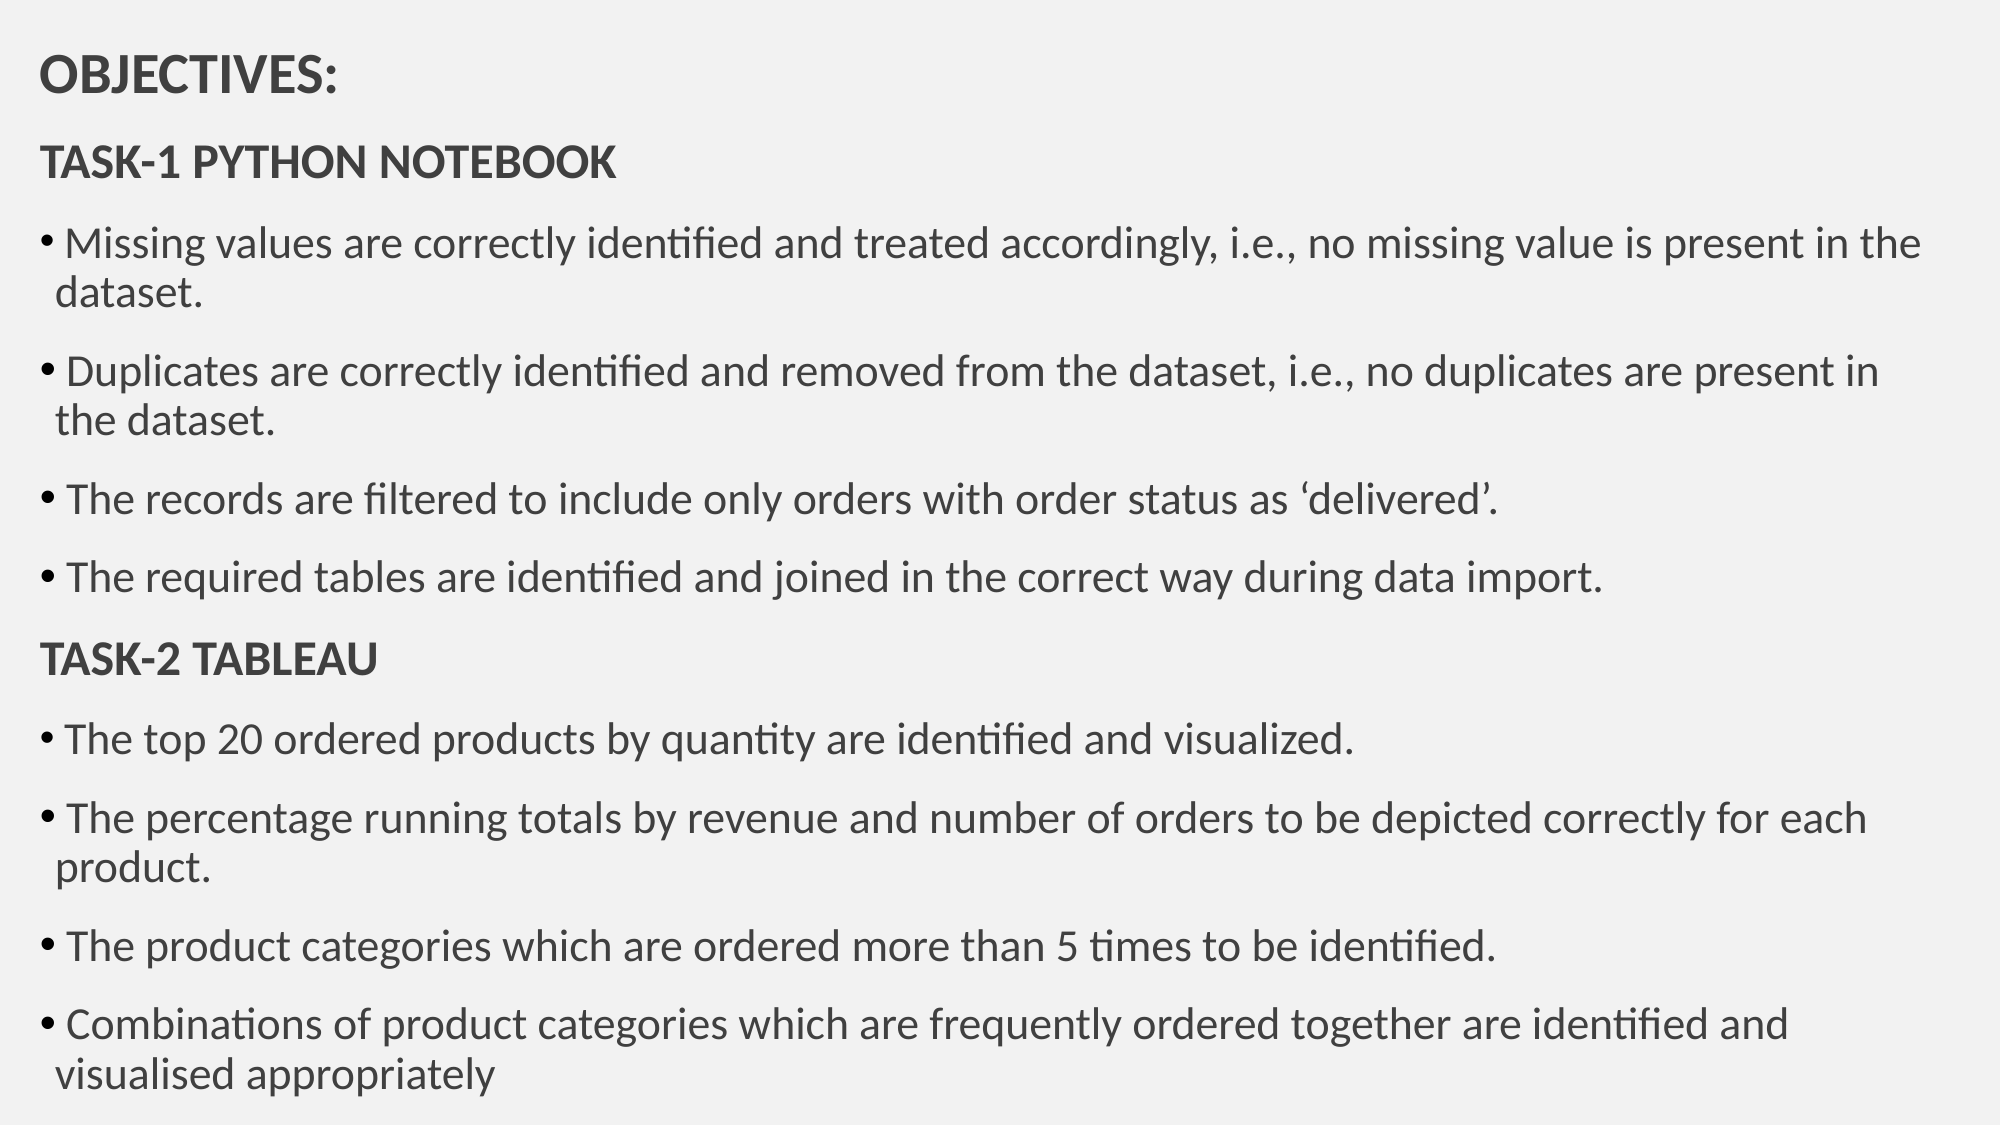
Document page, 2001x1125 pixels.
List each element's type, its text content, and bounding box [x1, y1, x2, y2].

list OBJECTIVES: TASK-1 PYTHON NOTEBOOK Missing values are correctly identified and treated accordingly, i.e., no missing value is present in the dataset. Duplicates are correctly identified and removed from the dataset, i.e., no duplicates are present in the dataset. The records are filtered to include only orders with order status as ‘delivered’. The required tables are identified and joined in the correct way during data import. TASK-2 TABLEAU The top 20 ordered products by quantity are identified and visualized. The percentage running totals by revenue and number of orders to be depicted correctly for each product. The product categories which are ordered more than 5 times to be identified. Combinations of product categories which are frequently ordered together are identified and visualised appropriately [39, 35, 1930, 1094]
